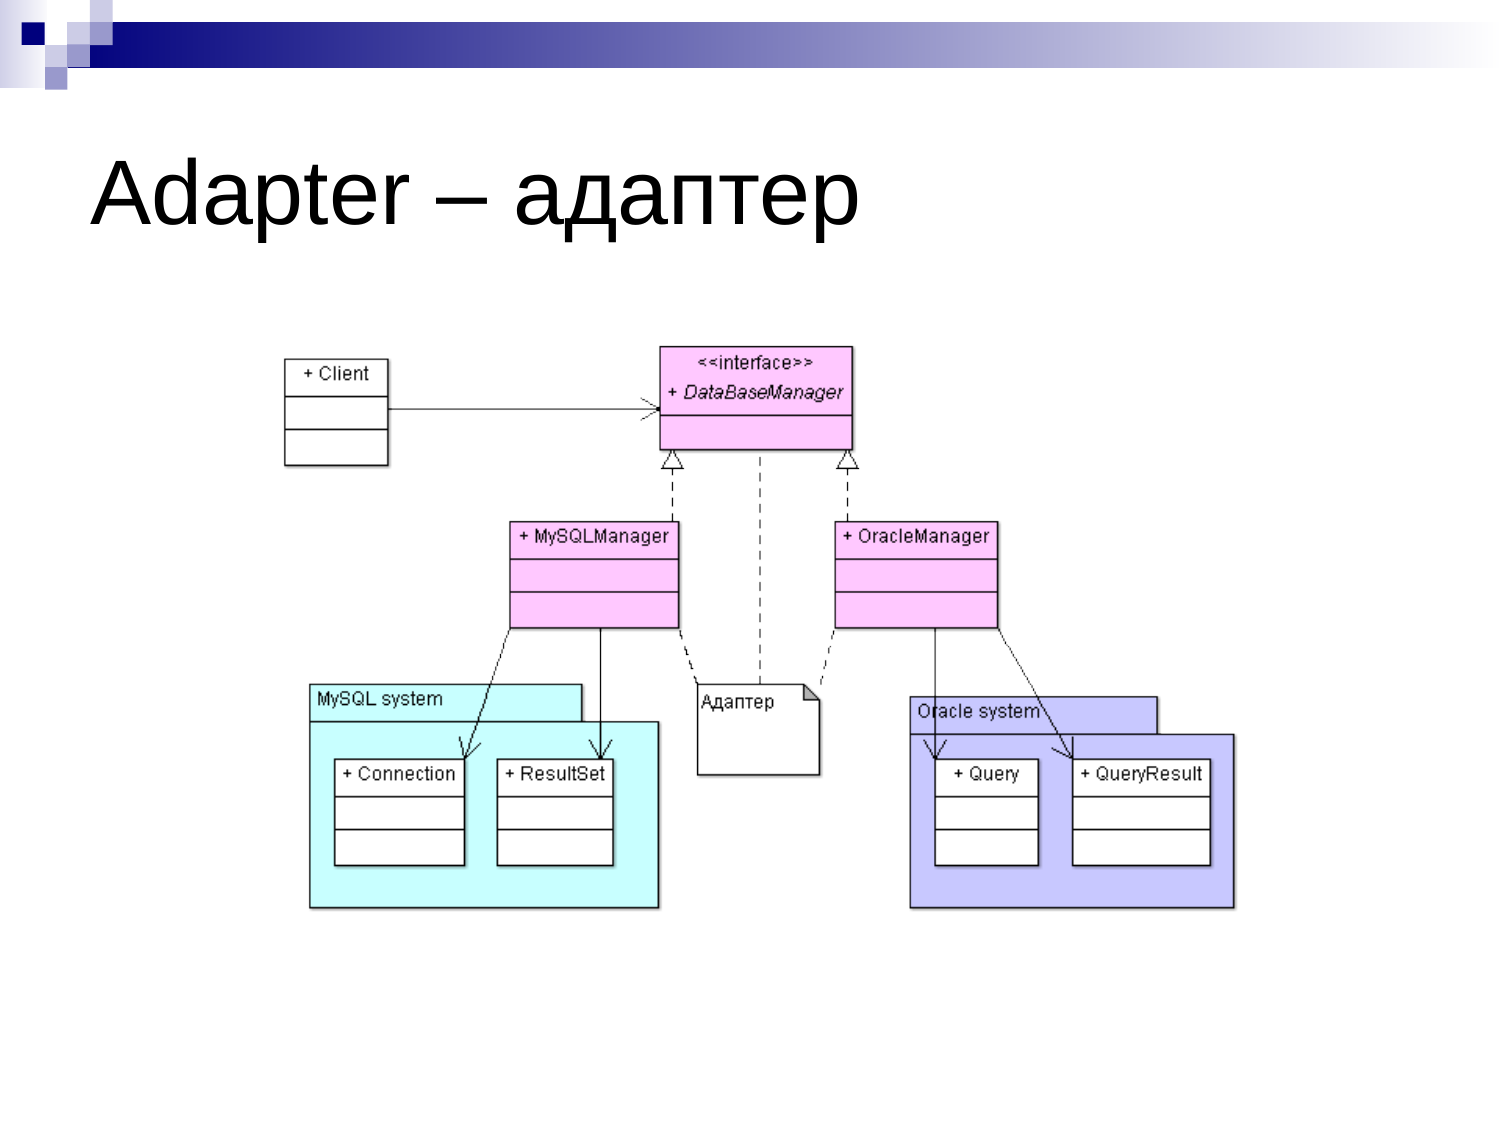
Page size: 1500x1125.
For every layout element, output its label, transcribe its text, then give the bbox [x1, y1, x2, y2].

title Adapter – адаптер [75, 75, 1425, 300]
picture [229, 314, 1290, 987]
